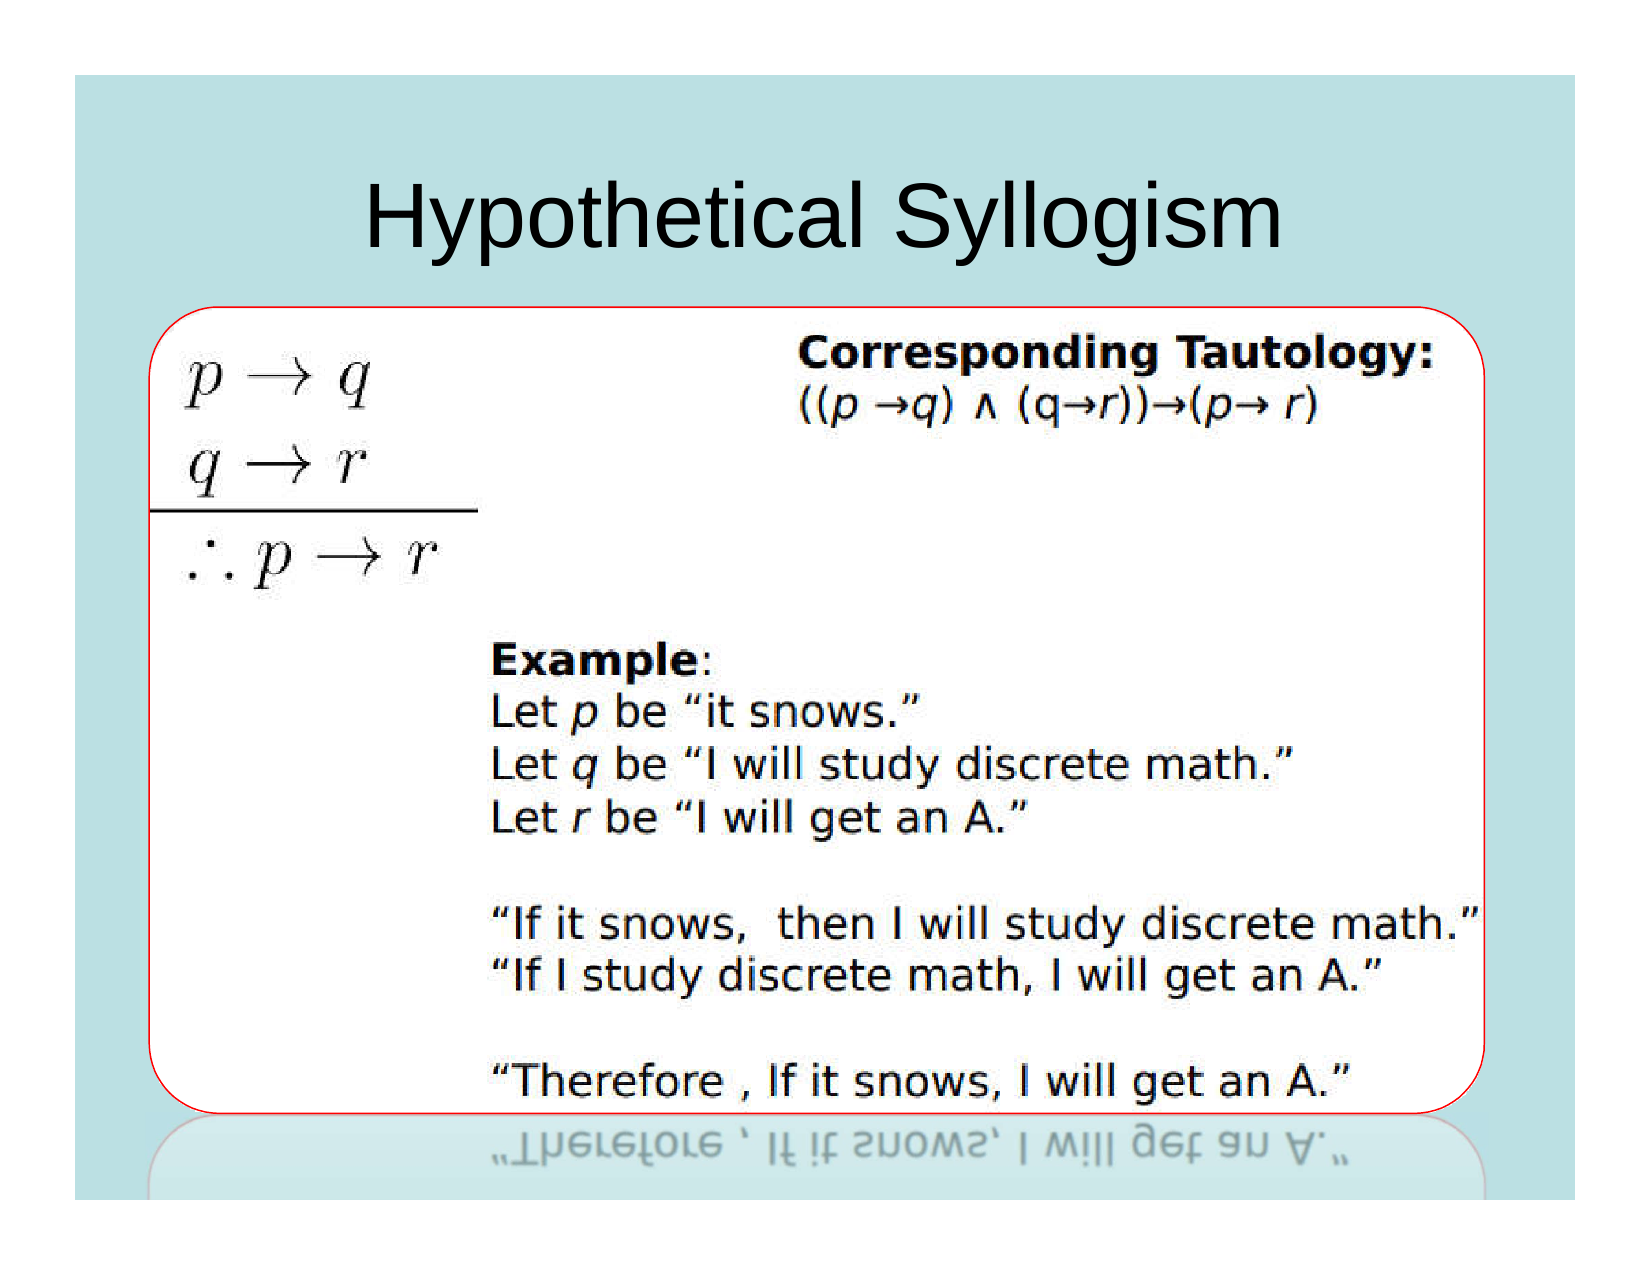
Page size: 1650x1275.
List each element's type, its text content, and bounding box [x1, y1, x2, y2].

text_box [145, 306, 1489, 1201]
text_box Hypothetical Syllogism [361, 154, 1289, 305]
